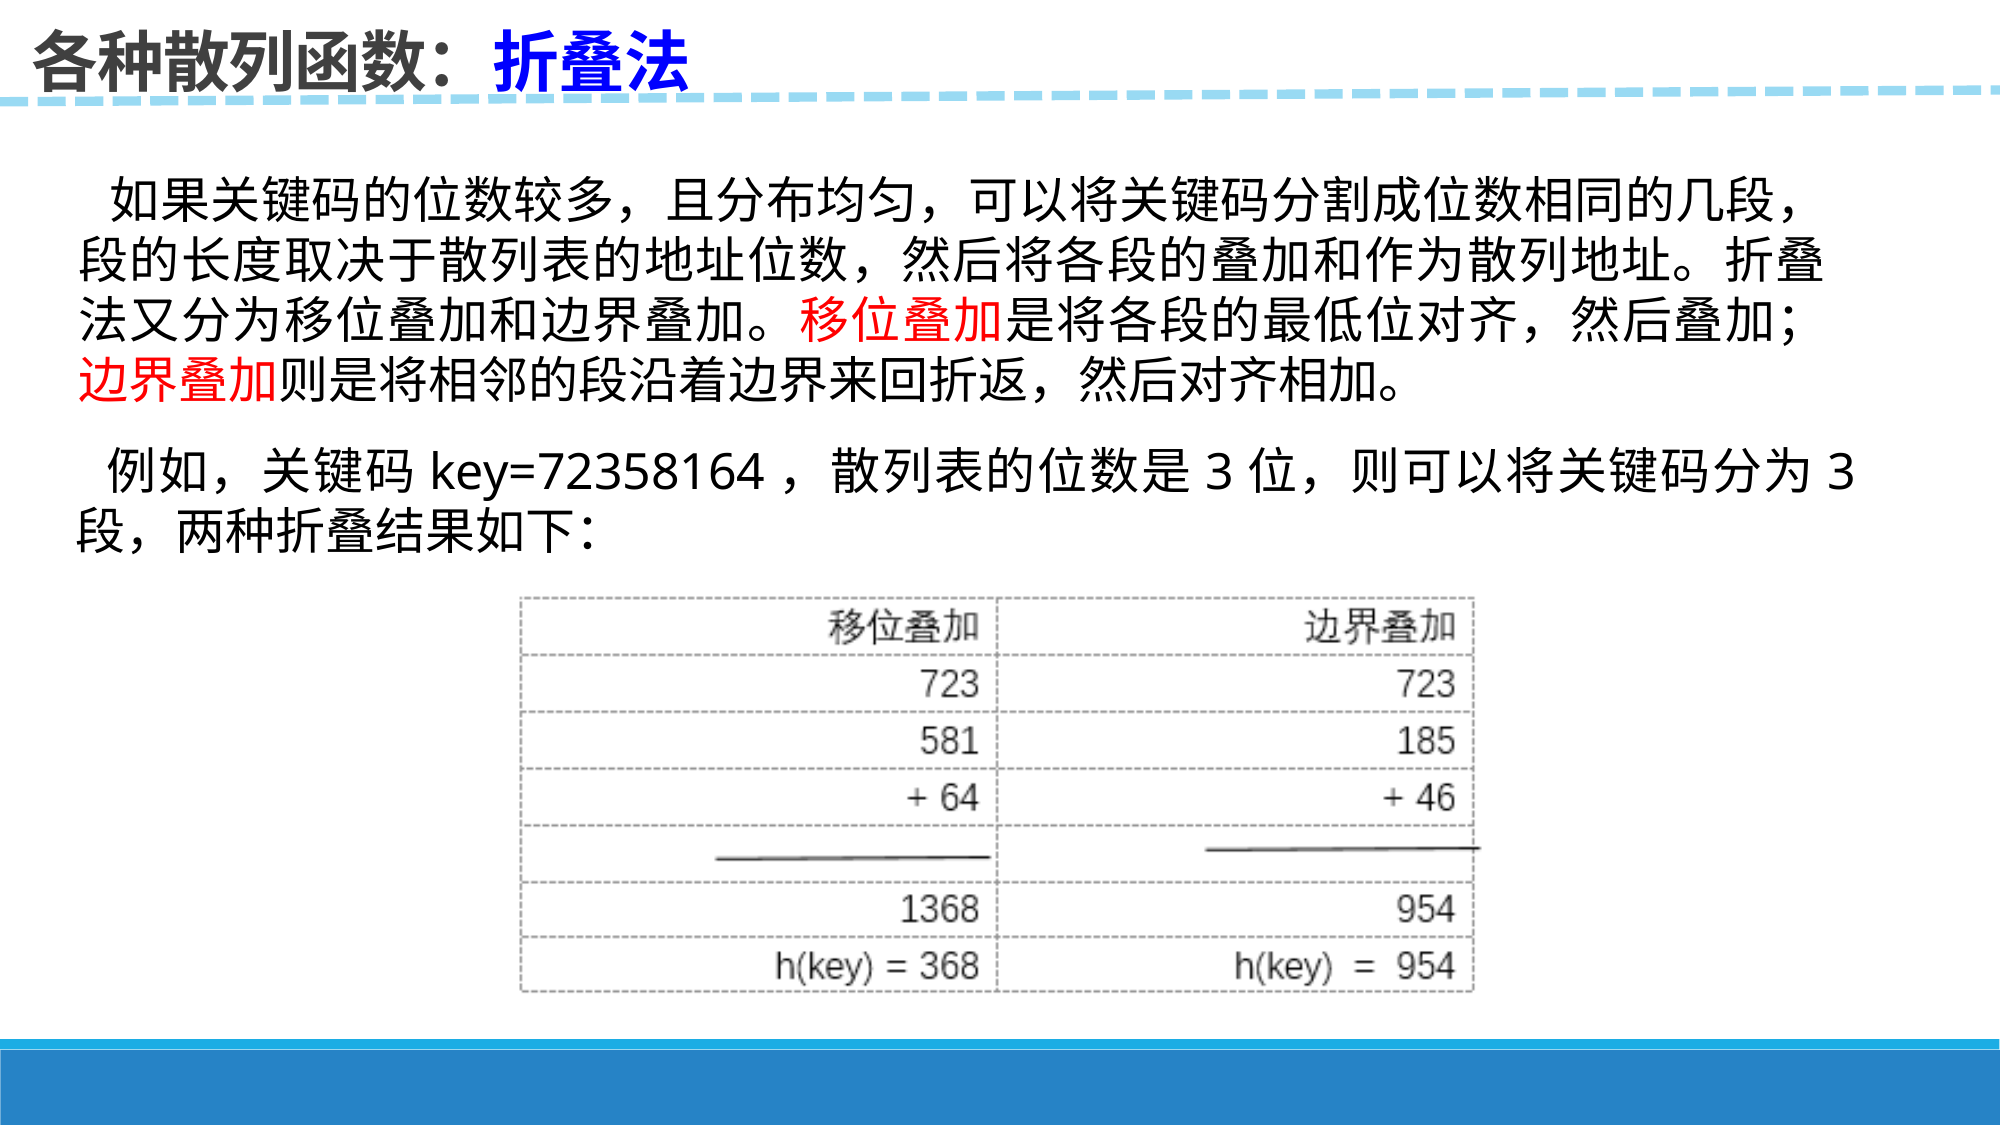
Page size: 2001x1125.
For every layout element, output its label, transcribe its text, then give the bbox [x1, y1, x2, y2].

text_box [0, 89, 2000, 103]
text_box 如果关键码的位数较多，且分布均匀，可以将关键码分割成位数相同的几段，段的长度取决于散列表的地址位数，然后将各段的叠加和作为散列地址。折叠法又分为移位叠加和边界叠加。移位叠加是将各段的最低位对齐，然后叠加；边界叠加则是将相邻的段沿着边界来回折返，然后对齐相加。 [20, 160, 1842, 416]
text_box 例如，关键码key=72358164，散列表的位数是3位，则可以将关键码分为3段，两种折叠结果如下： [16, 432, 1884, 568]
picture [475, 568, 1525, 1025]
text_box 各种散列函数：折叠法 [16, 0, 811, 85]
